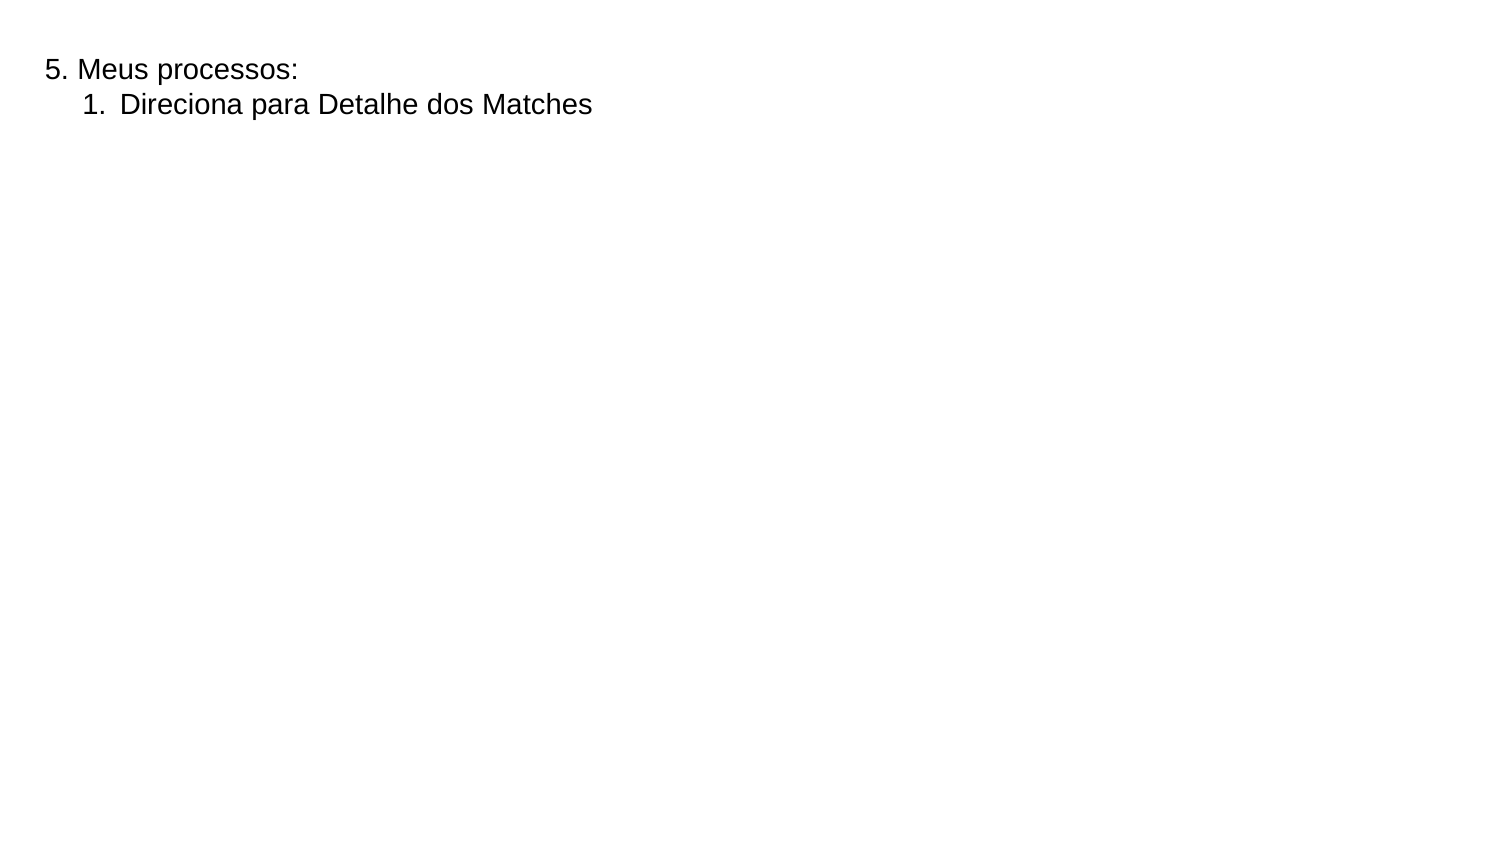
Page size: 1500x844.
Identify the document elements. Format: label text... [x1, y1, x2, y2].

text_box 5. Meus processos: Direciona para Detalhe dos Matches [29, 35, 1469, 809]
